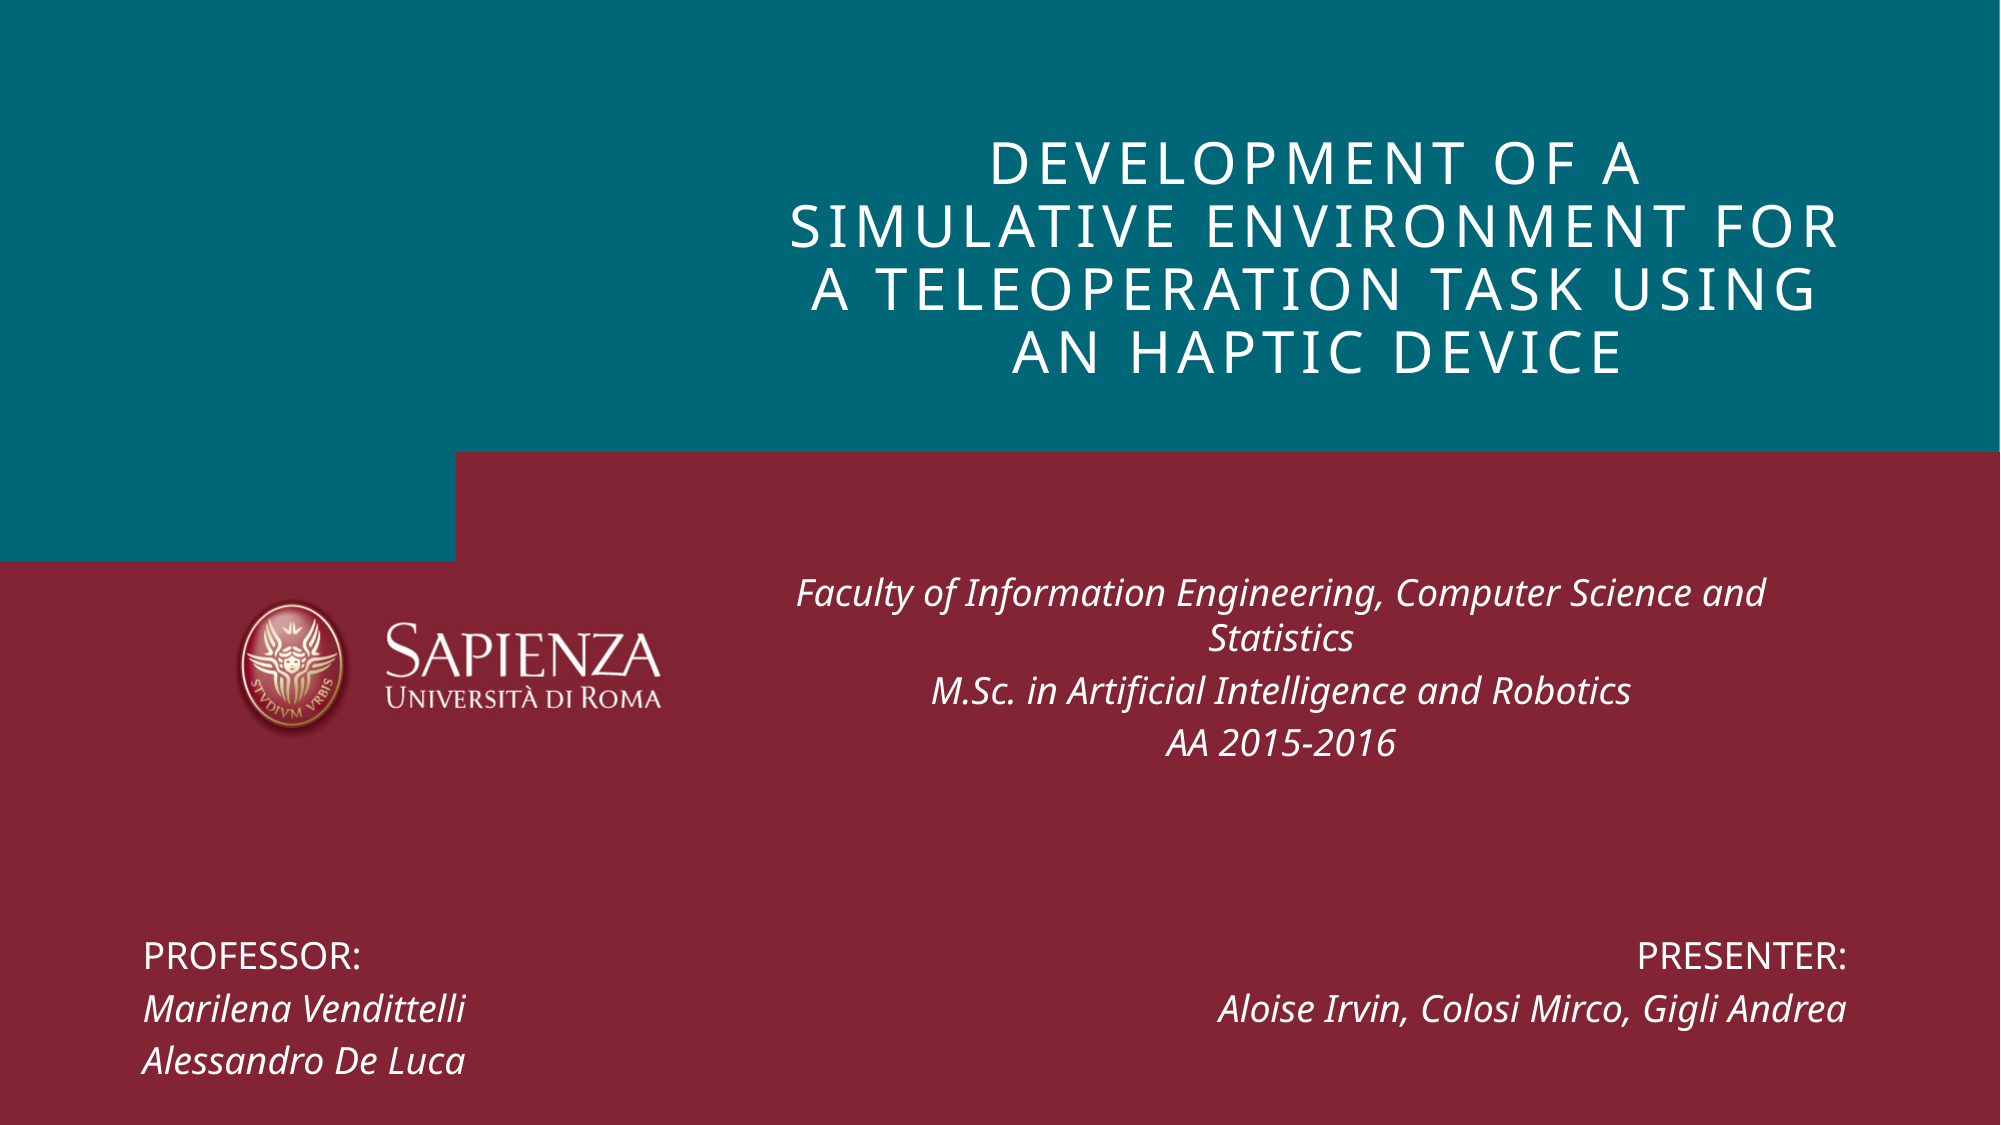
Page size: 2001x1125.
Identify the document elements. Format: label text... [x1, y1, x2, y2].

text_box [0, 452, 2000, 1125]
title Development of a simulative environment for a teleoperation task using an Haptic Device [772, 126, 1863, 326]
text_box [0, 0, 2000, 452]
